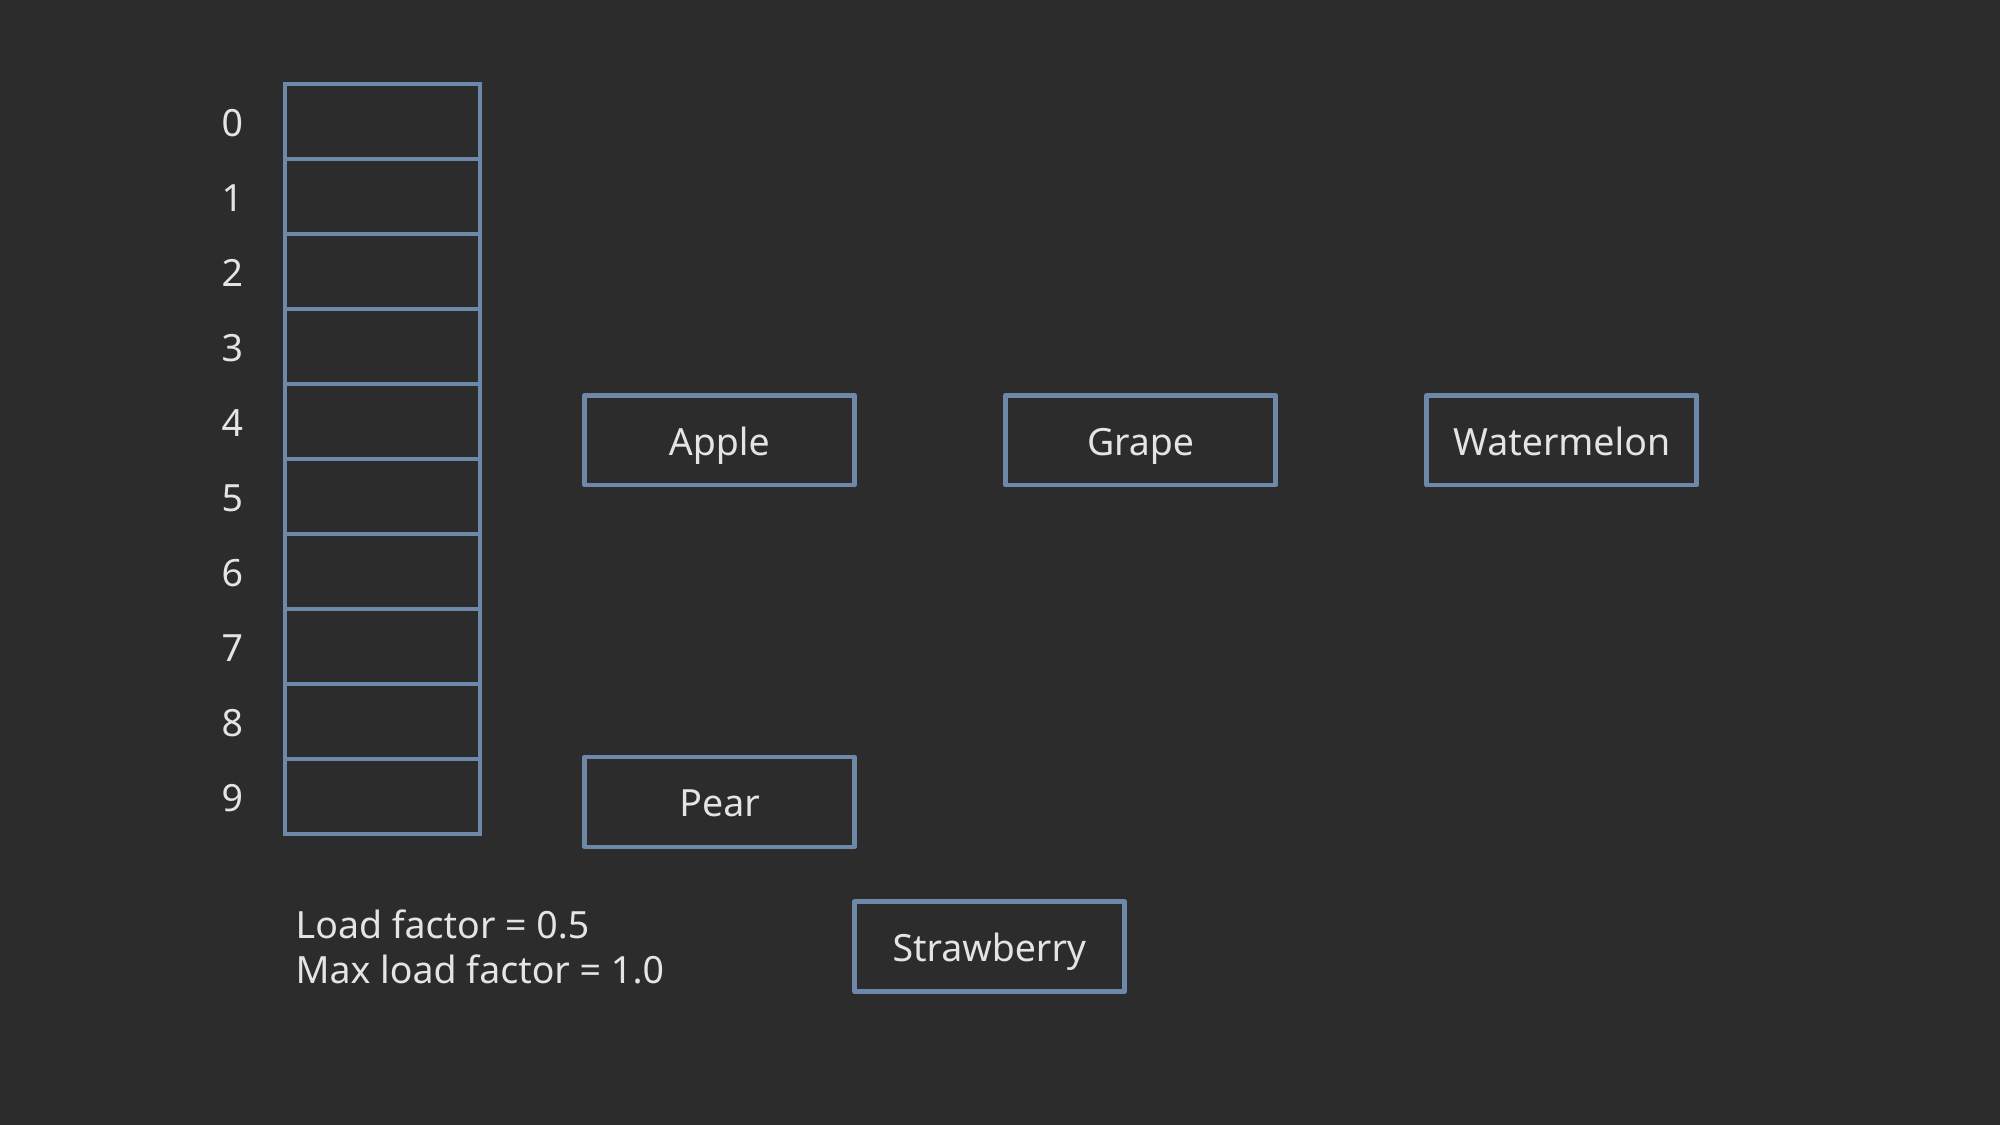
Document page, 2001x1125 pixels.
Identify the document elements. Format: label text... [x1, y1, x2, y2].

table_cell 8 [180, 684, 283, 759]
text_box Grape [1005, 395, 1276, 486]
table_cell [287, 536, 478, 607]
text_box Strawberry [854, 901, 1125, 992]
table_cell [287, 686, 478, 757]
text_box Pear [584, 756, 855, 847]
table_cell [287, 386, 478, 457]
text_box Load factor = 0.5 Max load factor = 1.0 [280, 893, 679, 999]
table_header 0 [180, 84, 283, 159]
table_header [287, 86, 478, 157]
table_cell 2 [180, 234, 283, 309]
table_cell 1 [180, 159, 283, 234]
table_cell 9 [180, 759, 283, 834]
text_box Watermelon [1426, 395, 1697, 486]
table_cell [287, 461, 478, 532]
table_cell [287, 761, 478, 832]
table_cell 4 [180, 384, 283, 459]
table_cell 3 [180, 309, 283, 384]
table_cell 5 [180, 459, 283, 534]
table_cell [287, 236, 478, 307]
table_cell [287, 611, 478, 682]
table_cell 6 [180, 534, 283, 609]
text_box Apple [584, 395, 855, 486]
table_cell [287, 161, 478, 232]
table_cell 7 [180, 609, 283, 684]
table_cell [287, 311, 478, 382]
